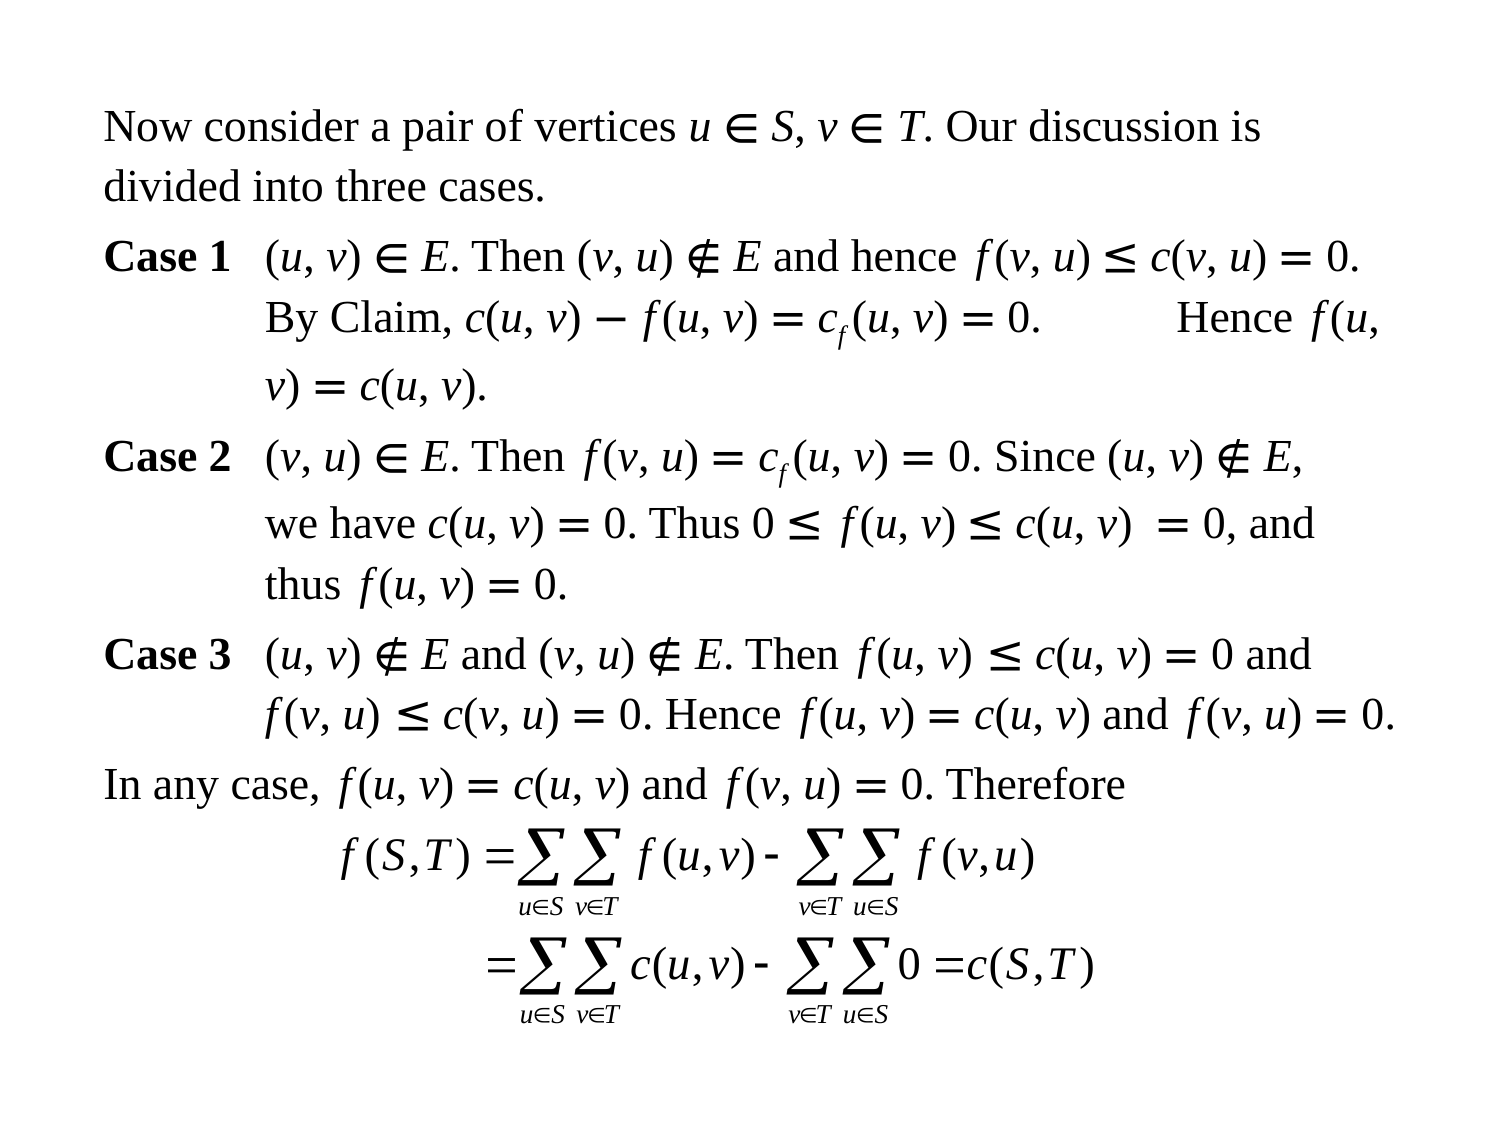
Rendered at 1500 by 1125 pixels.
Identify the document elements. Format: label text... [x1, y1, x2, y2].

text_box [324, 822, 1105, 1033]
list Now consider a pair of vertices u ∈ S, v ∈ T. Our discussion is divided into three cases. Case 1 (u, v) ∈ E. Then (v, u) ∉ E and hence f(v, u) ≤ c(v, u) = 0. By Claim, c(u, v) − f(u, v) = cf (u, v) = 0. Hence f(u, v) = c(u, v). Case 2 (v, u) ∈ E. Then f(v, u) = cf (u, v) = 0. Since (u, v) ∉ E, we have c(u, v) = 0. Thus 0 ≤ f(u, v) ≤ c(u, v) = 0, and thus f(u, v) = 0. Case 3 (u, v) ∉ E and (v, u) ∉ E. Then f(u, v) ≤ c(u, v) = 0 and f(v, u) ≤ c(v, u) = 0. Hence f(u, v) = c(u, v) and f(v, u) = 0. In any case, f(u, v) = c(u, v) and f(v, u) = 0. Therefore [100, 89, 1400, 1036]
